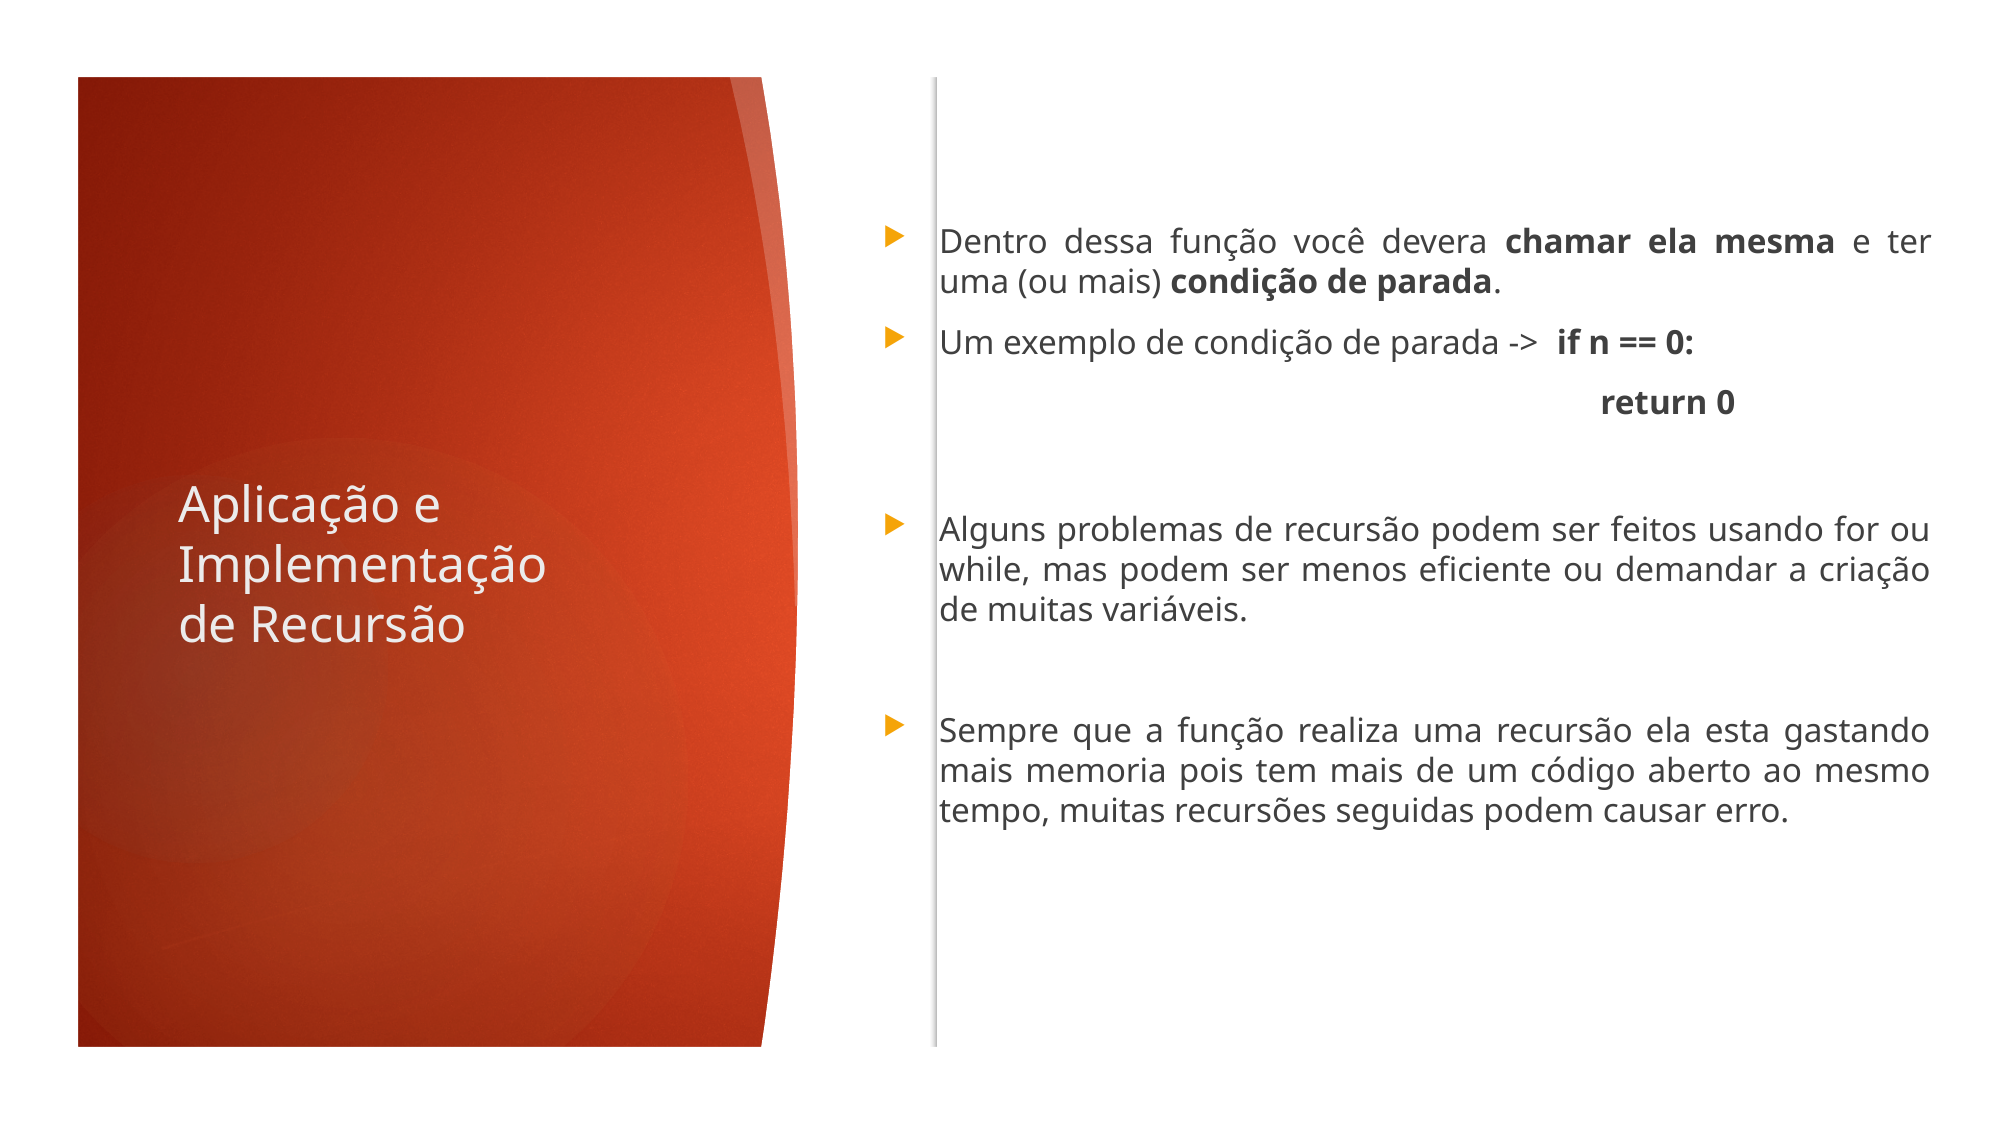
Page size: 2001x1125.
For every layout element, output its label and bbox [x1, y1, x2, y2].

text_box [0, 0, 2000, 1125]
